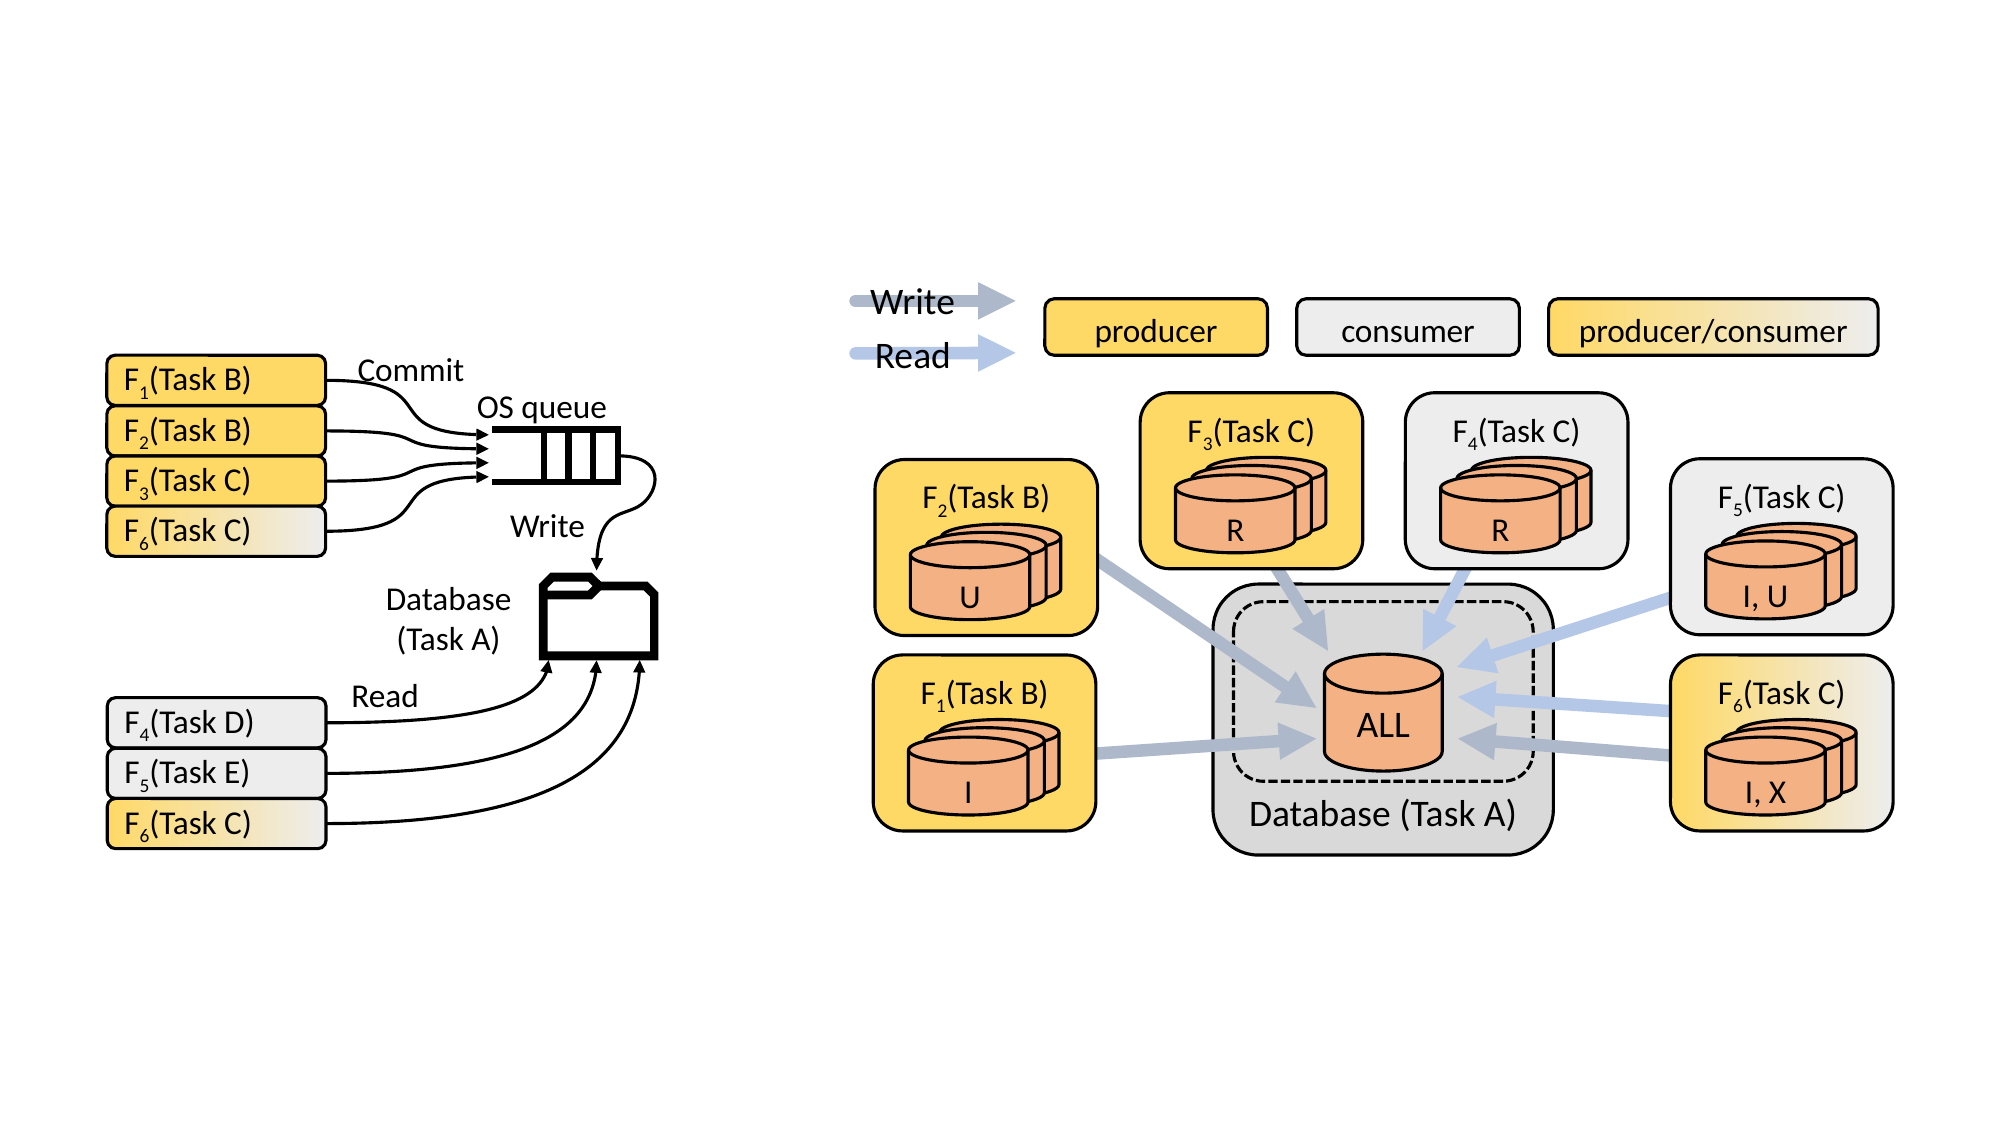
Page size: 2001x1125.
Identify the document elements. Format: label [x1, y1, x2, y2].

text_box [106, 269, 1894, 856]
